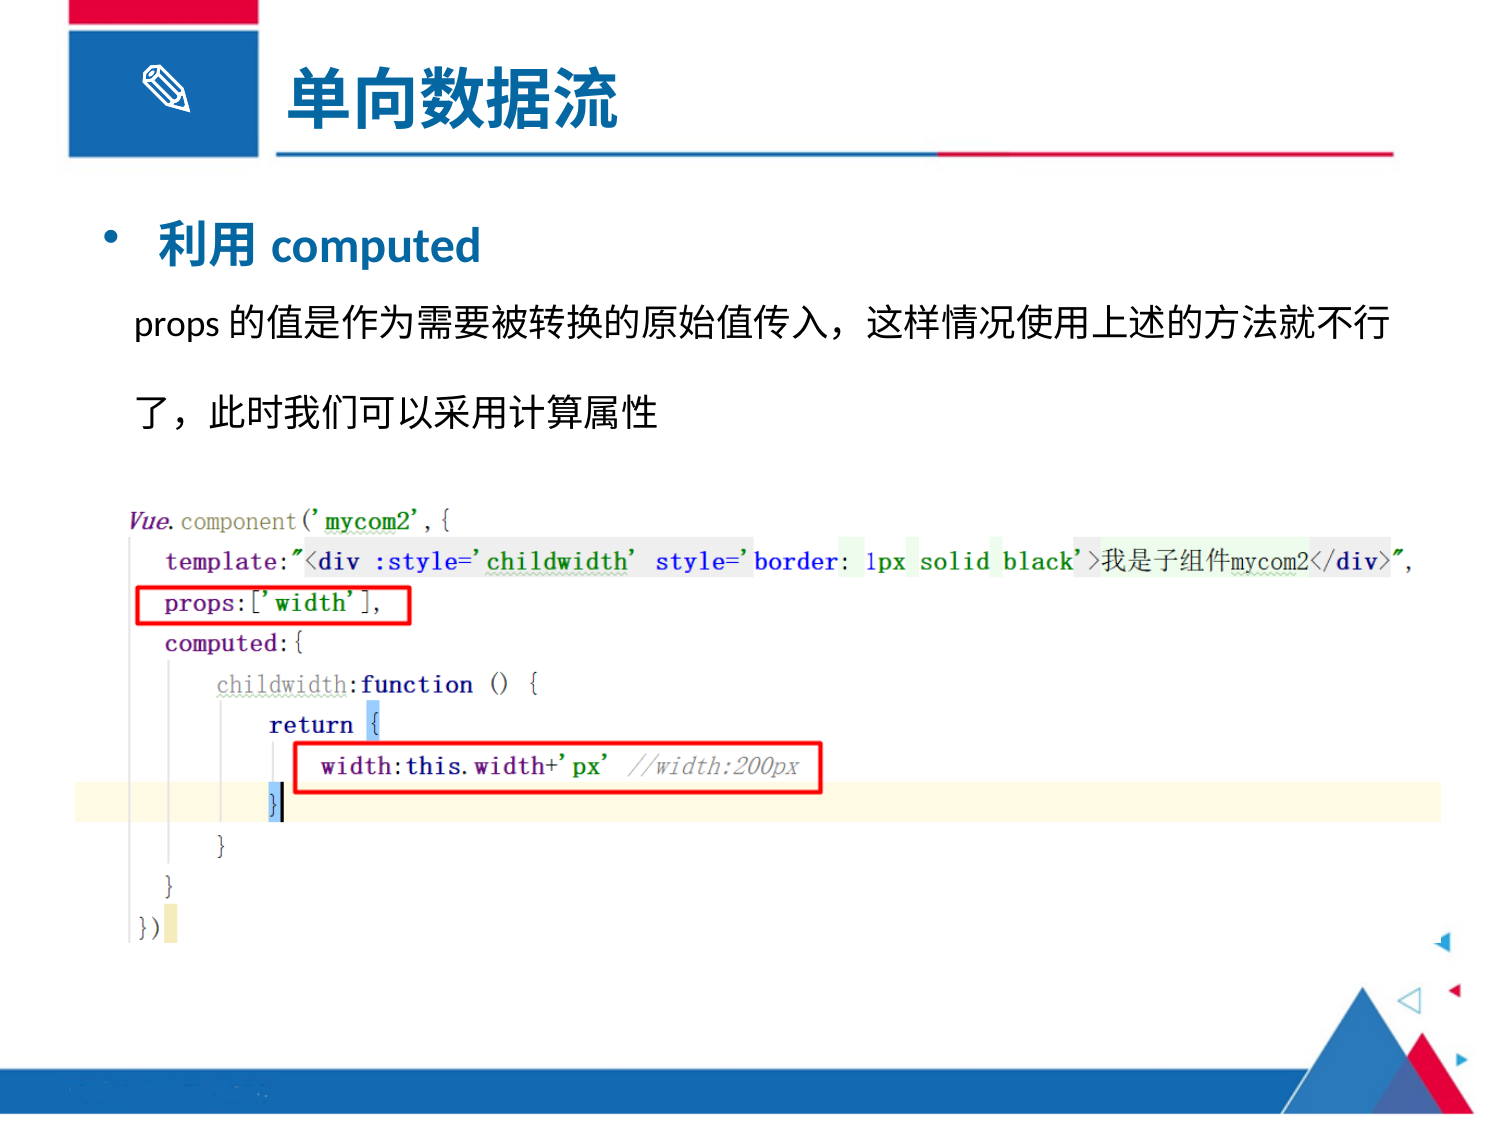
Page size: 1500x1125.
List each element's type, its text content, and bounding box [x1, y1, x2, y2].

picture [0, 0, 1500, 1125]
text_box props的值是作为需要被转换的原始值传入，这样情况使用上述的方法就不行了，此时我们可以采用计算属性 [118, 246, 1419, 442]
text_box 利用computed [87, 175, 497, 281]
text_box 单向数据流 [271, 34, 1498, 160]
